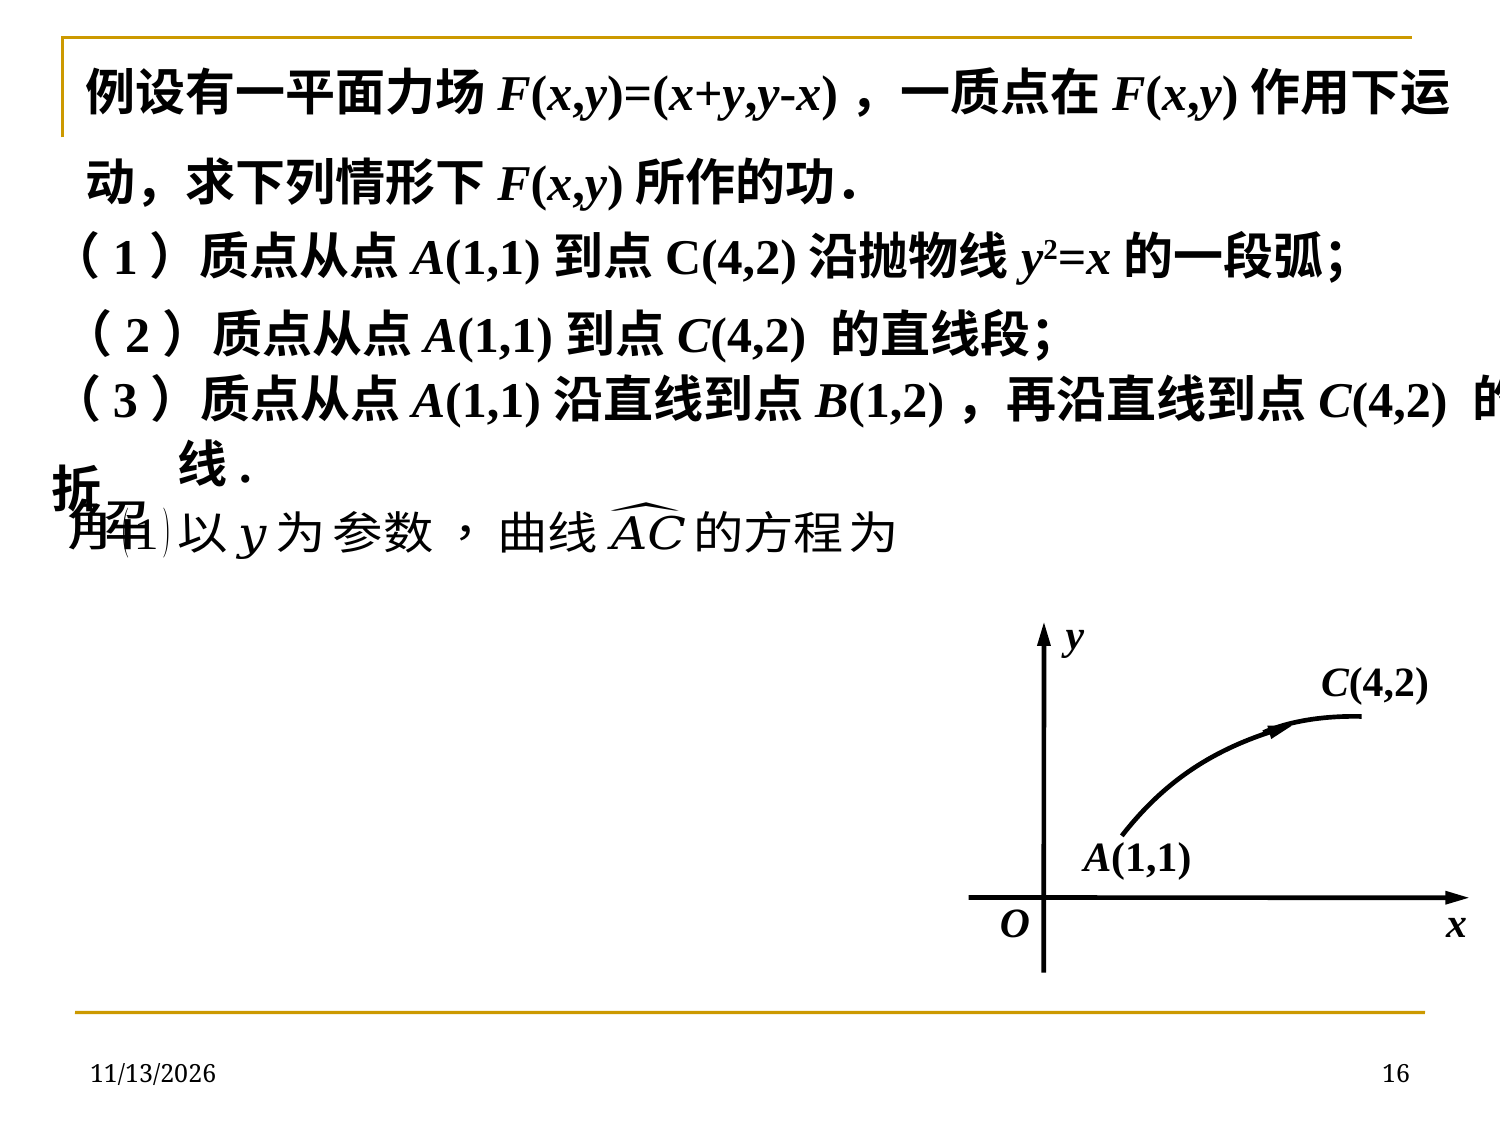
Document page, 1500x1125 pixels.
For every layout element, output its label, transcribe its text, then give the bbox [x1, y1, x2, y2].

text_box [968, 600, 1500, 1017]
slide_number 16 [1074, 1024, 1425, 1100]
text_box 线. [162, 436, 552, 500]
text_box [24, 23, 1500, 436]
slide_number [75, 1024, 425, 1100]
